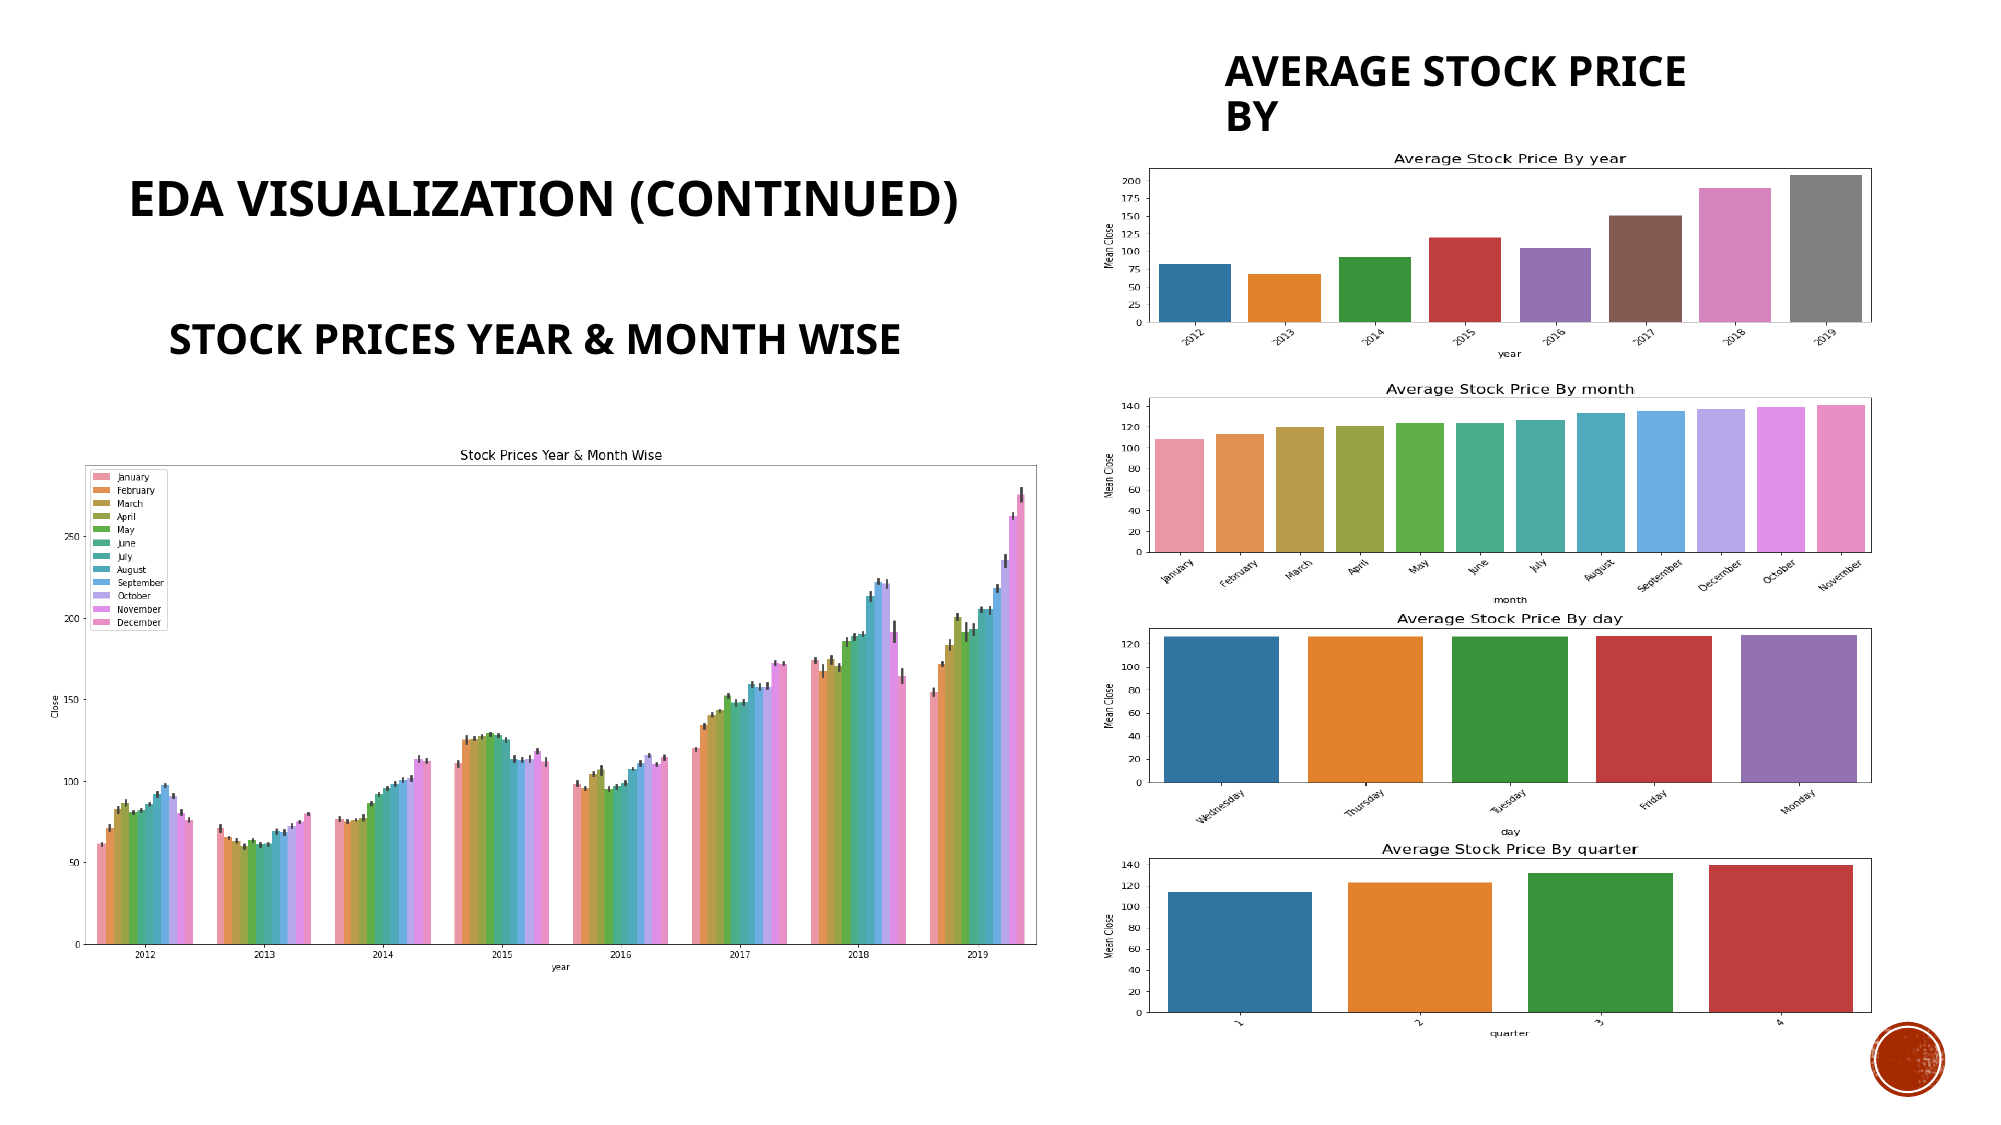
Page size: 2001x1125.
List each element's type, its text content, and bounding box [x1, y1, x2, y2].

list AVERAGE STOCK PRICE BY [1209, 43, 1767, 147]
list STOCK PRICES YEAR & MONTH WISE [153, 289, 934, 394]
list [1100, 150, 1875, 1041]
picture [45, 443, 1042, 977]
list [49, 447, 1040, 975]
title EDA Visualization (Continued) [72, 148, 1015, 254]
